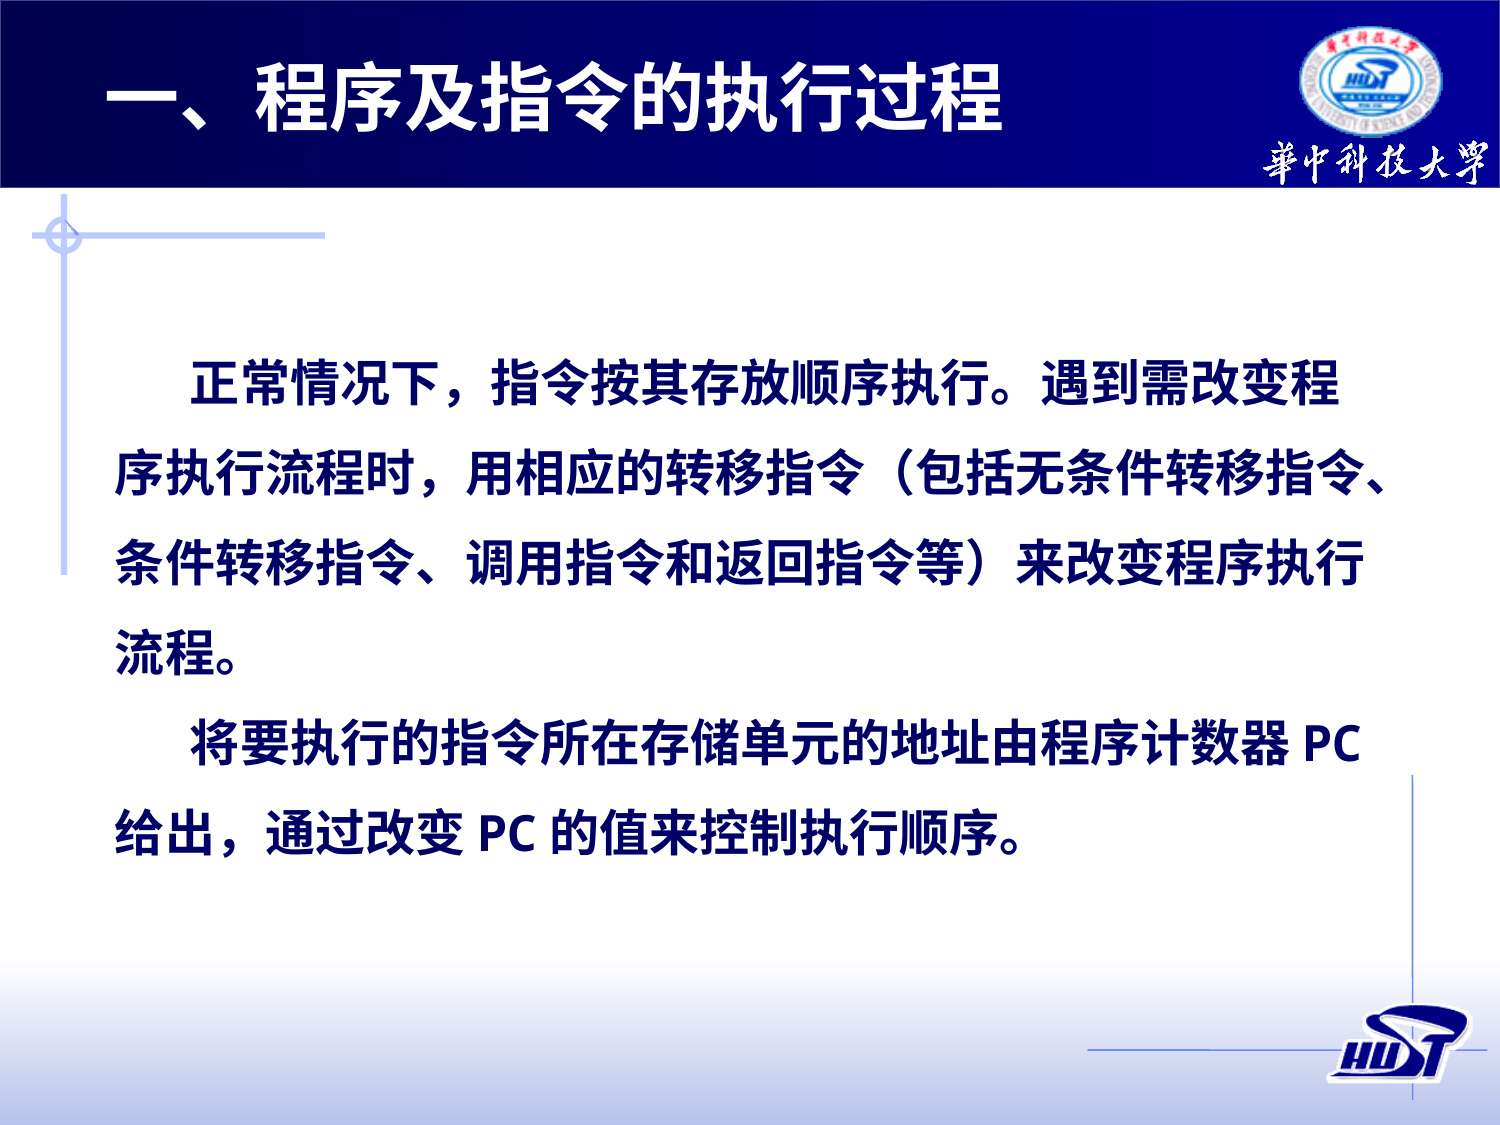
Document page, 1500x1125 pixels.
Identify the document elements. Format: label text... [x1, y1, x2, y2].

picture [1262, 140, 1488, 185]
text_box 正常情况下，指令按其存放顺序执行。遇到需改变程序执行流程时，用相应的转移指令（包括无条件转移指令、条件转移指令、调用指令和返回指令等）来改变程序执行流程。 将要执行的指令所在存储单元的地址由程序计数器PC给出，通过改变PC的值来控制执行顺序。 [100, 314, 1385, 906]
picture [1299, 26, 1443, 138]
text_box 一、程序及指令的执行过程 [89, 42, 1308, 148]
